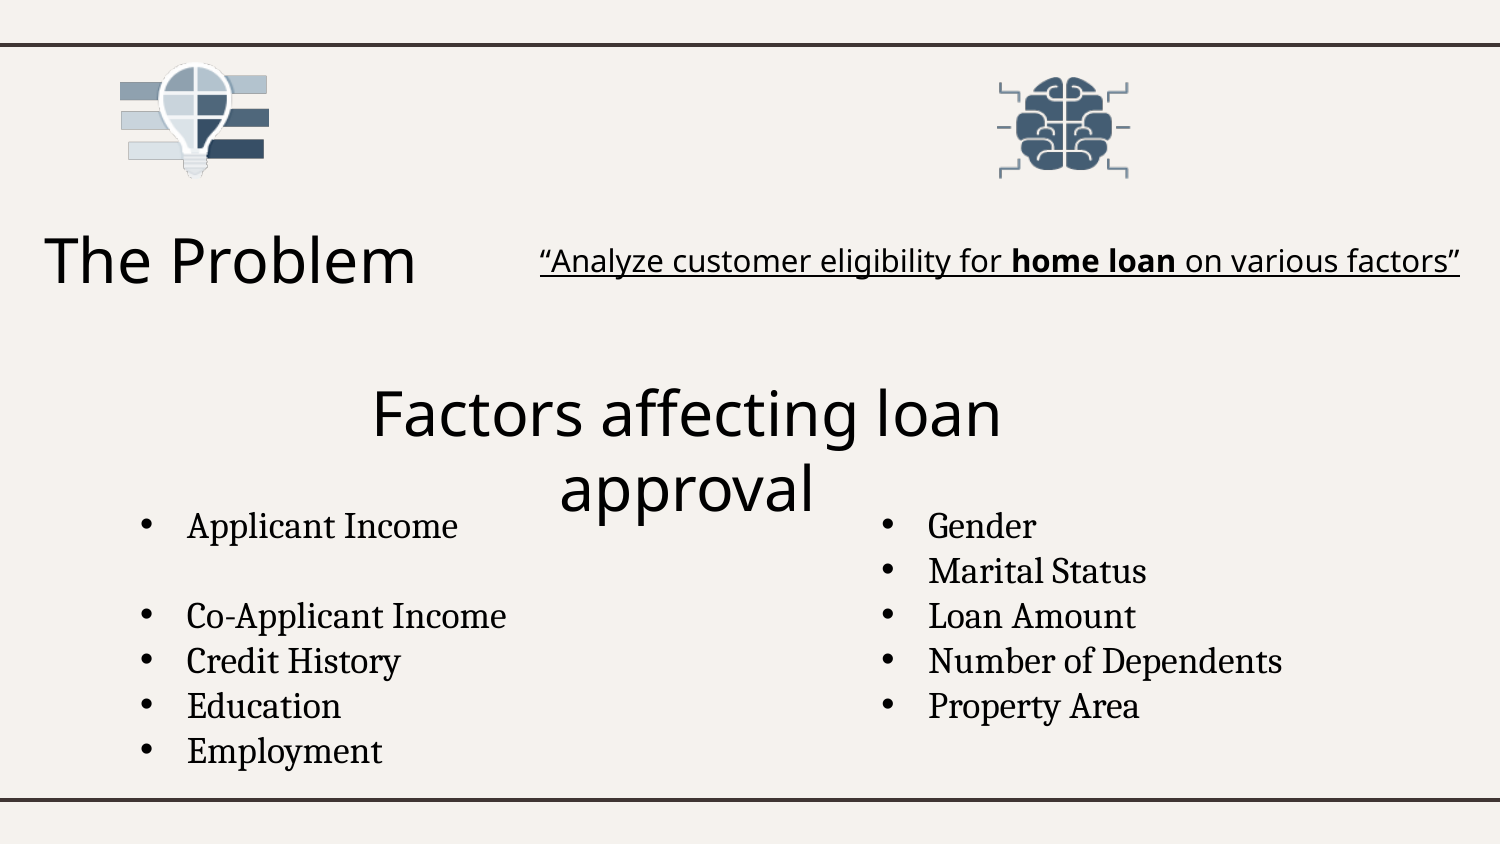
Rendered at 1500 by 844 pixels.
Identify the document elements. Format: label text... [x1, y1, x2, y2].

text_box Gender Marital Status Loan Amount Number of Dependents Property Area [866, 493, 1372, 768]
picture [120, 61, 269, 180]
picture [996, 77, 1131, 180]
text_box Applicant Income Co-Applicant Income Credit History Education Employment [125, 493, 631, 813]
text_box Factors affecting loan approval [249, 366, 1127, 531]
title The Problem [29, 205, 618, 300]
subtitle “Analyze customer eligibility for home loan on various factors” [457, 226, 1500, 327]
